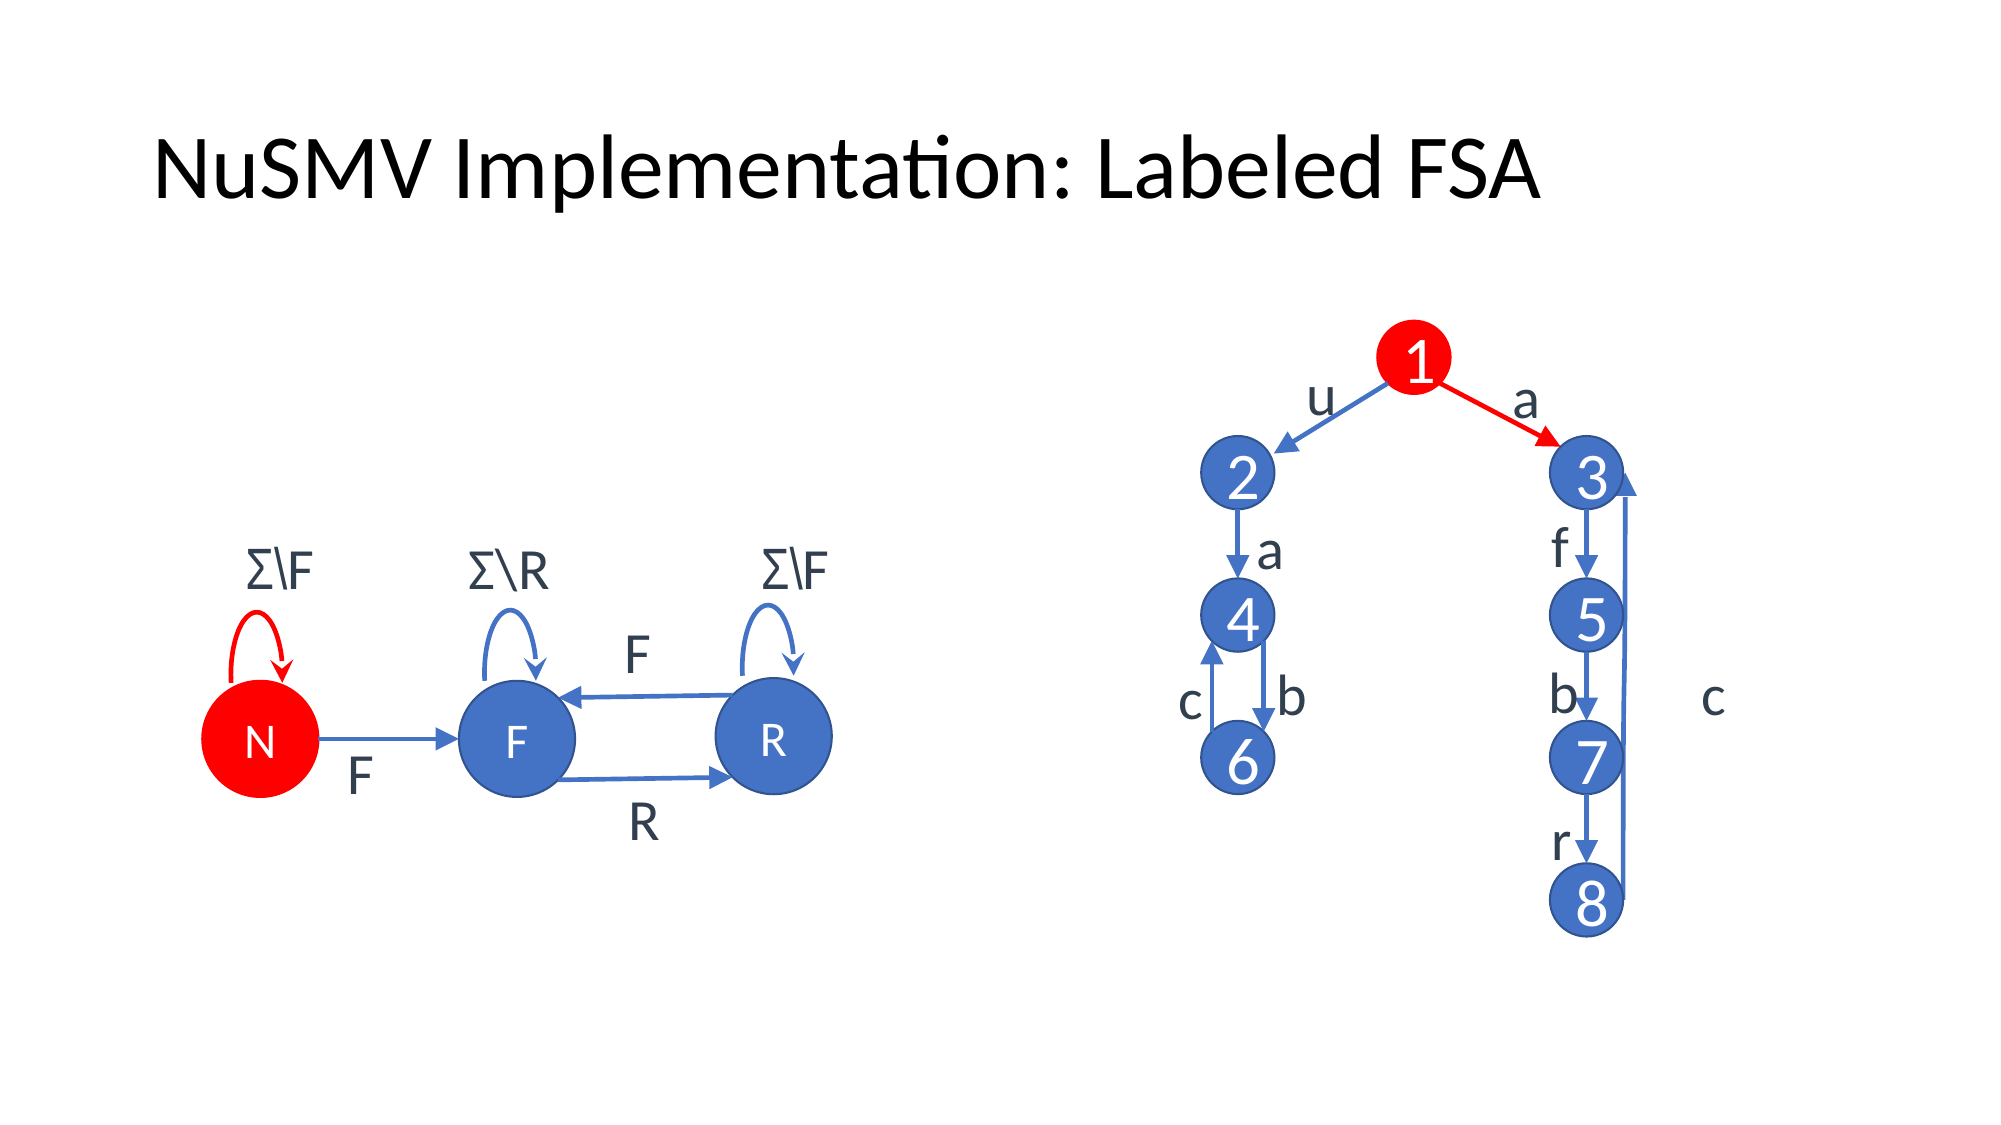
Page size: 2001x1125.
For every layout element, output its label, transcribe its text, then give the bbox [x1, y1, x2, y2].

title NuSMV Implementation: Labeled FSA [137, 59, 1863, 278]
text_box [201, 320, 1729, 937]
